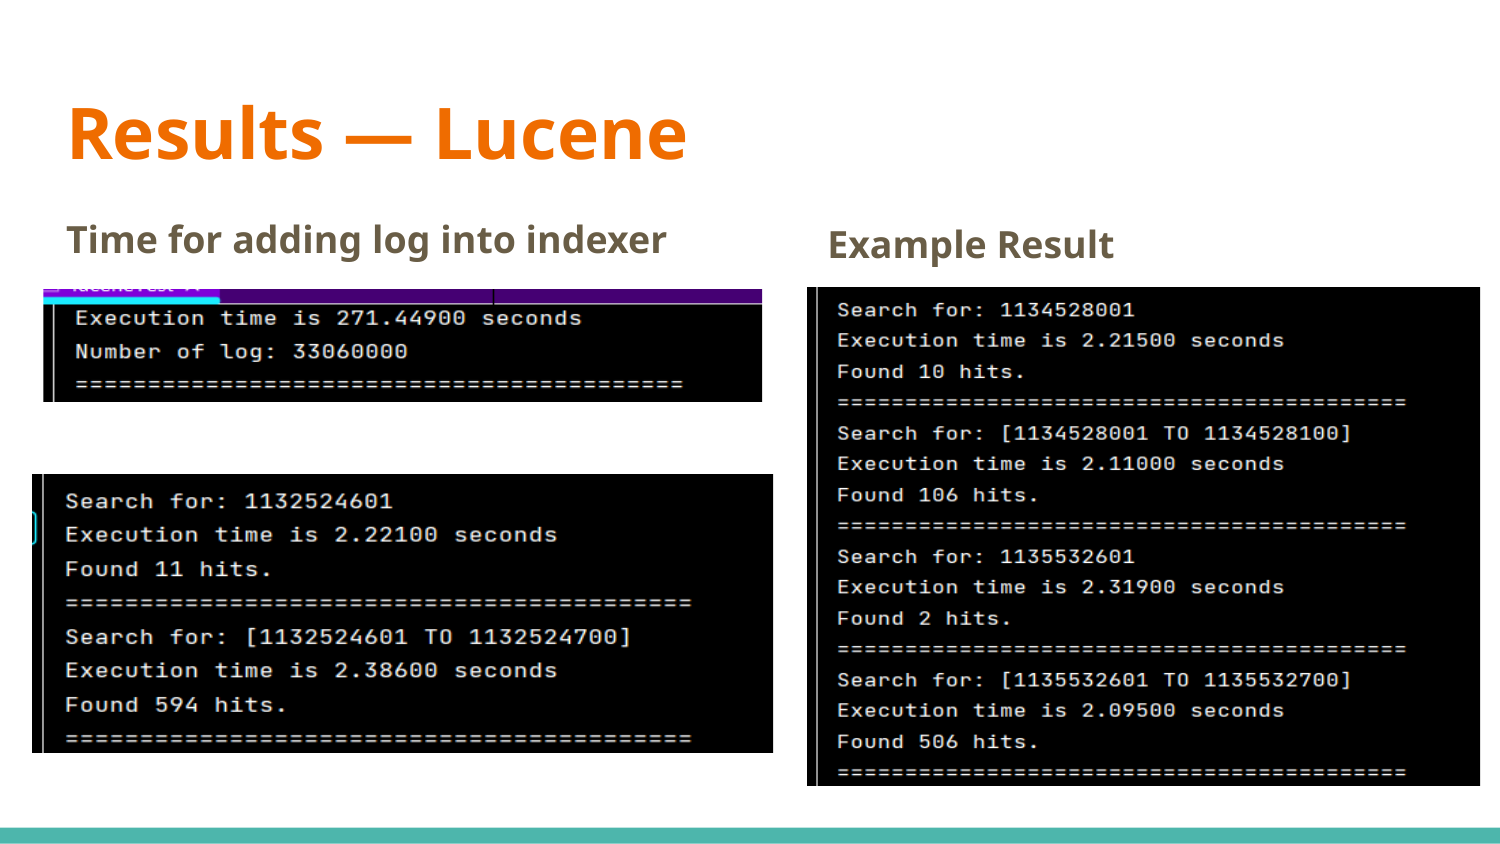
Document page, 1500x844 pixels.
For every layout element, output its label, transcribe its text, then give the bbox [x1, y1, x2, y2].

picture [31, 473, 774, 753]
picture [806, 287, 1481, 786]
list Example Result [812, 199, 1476, 277]
title Results — Lucene [51, 72, 1449, 189]
list Time for adding log into indexer [51, 193, 715, 272]
picture [42, 275, 763, 402]
